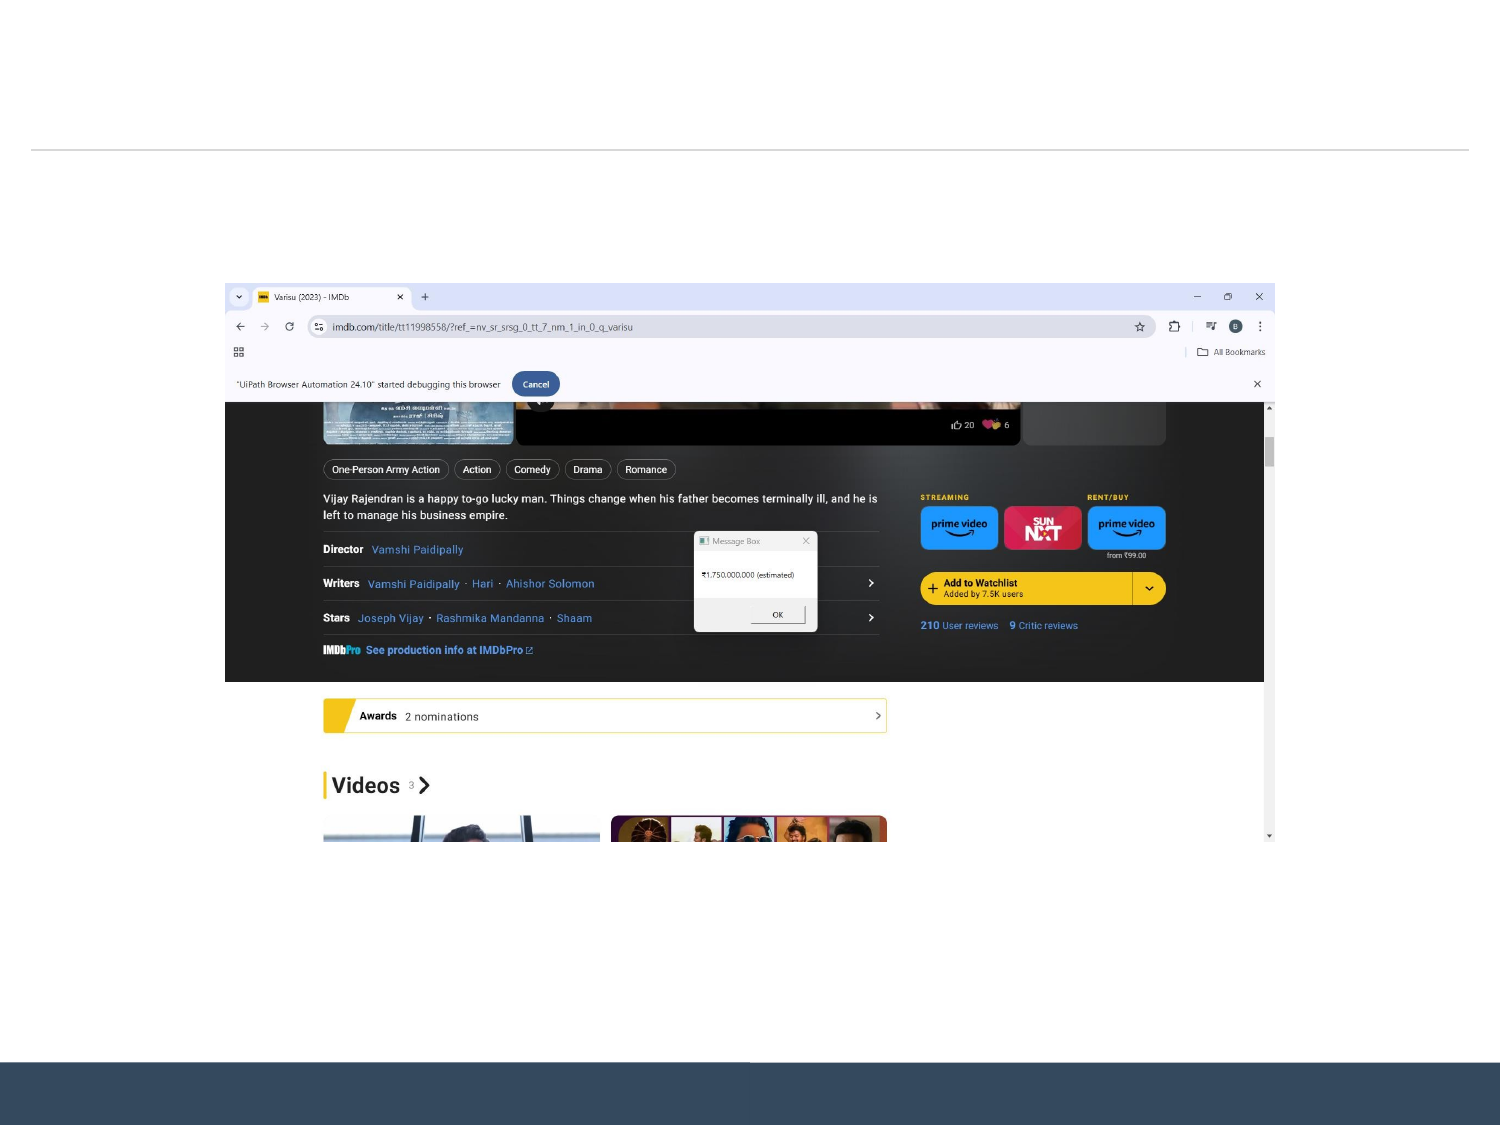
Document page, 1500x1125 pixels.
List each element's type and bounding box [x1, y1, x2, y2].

picture [224, 283, 1276, 842]
picture [0, 1058, 1500, 1125]
